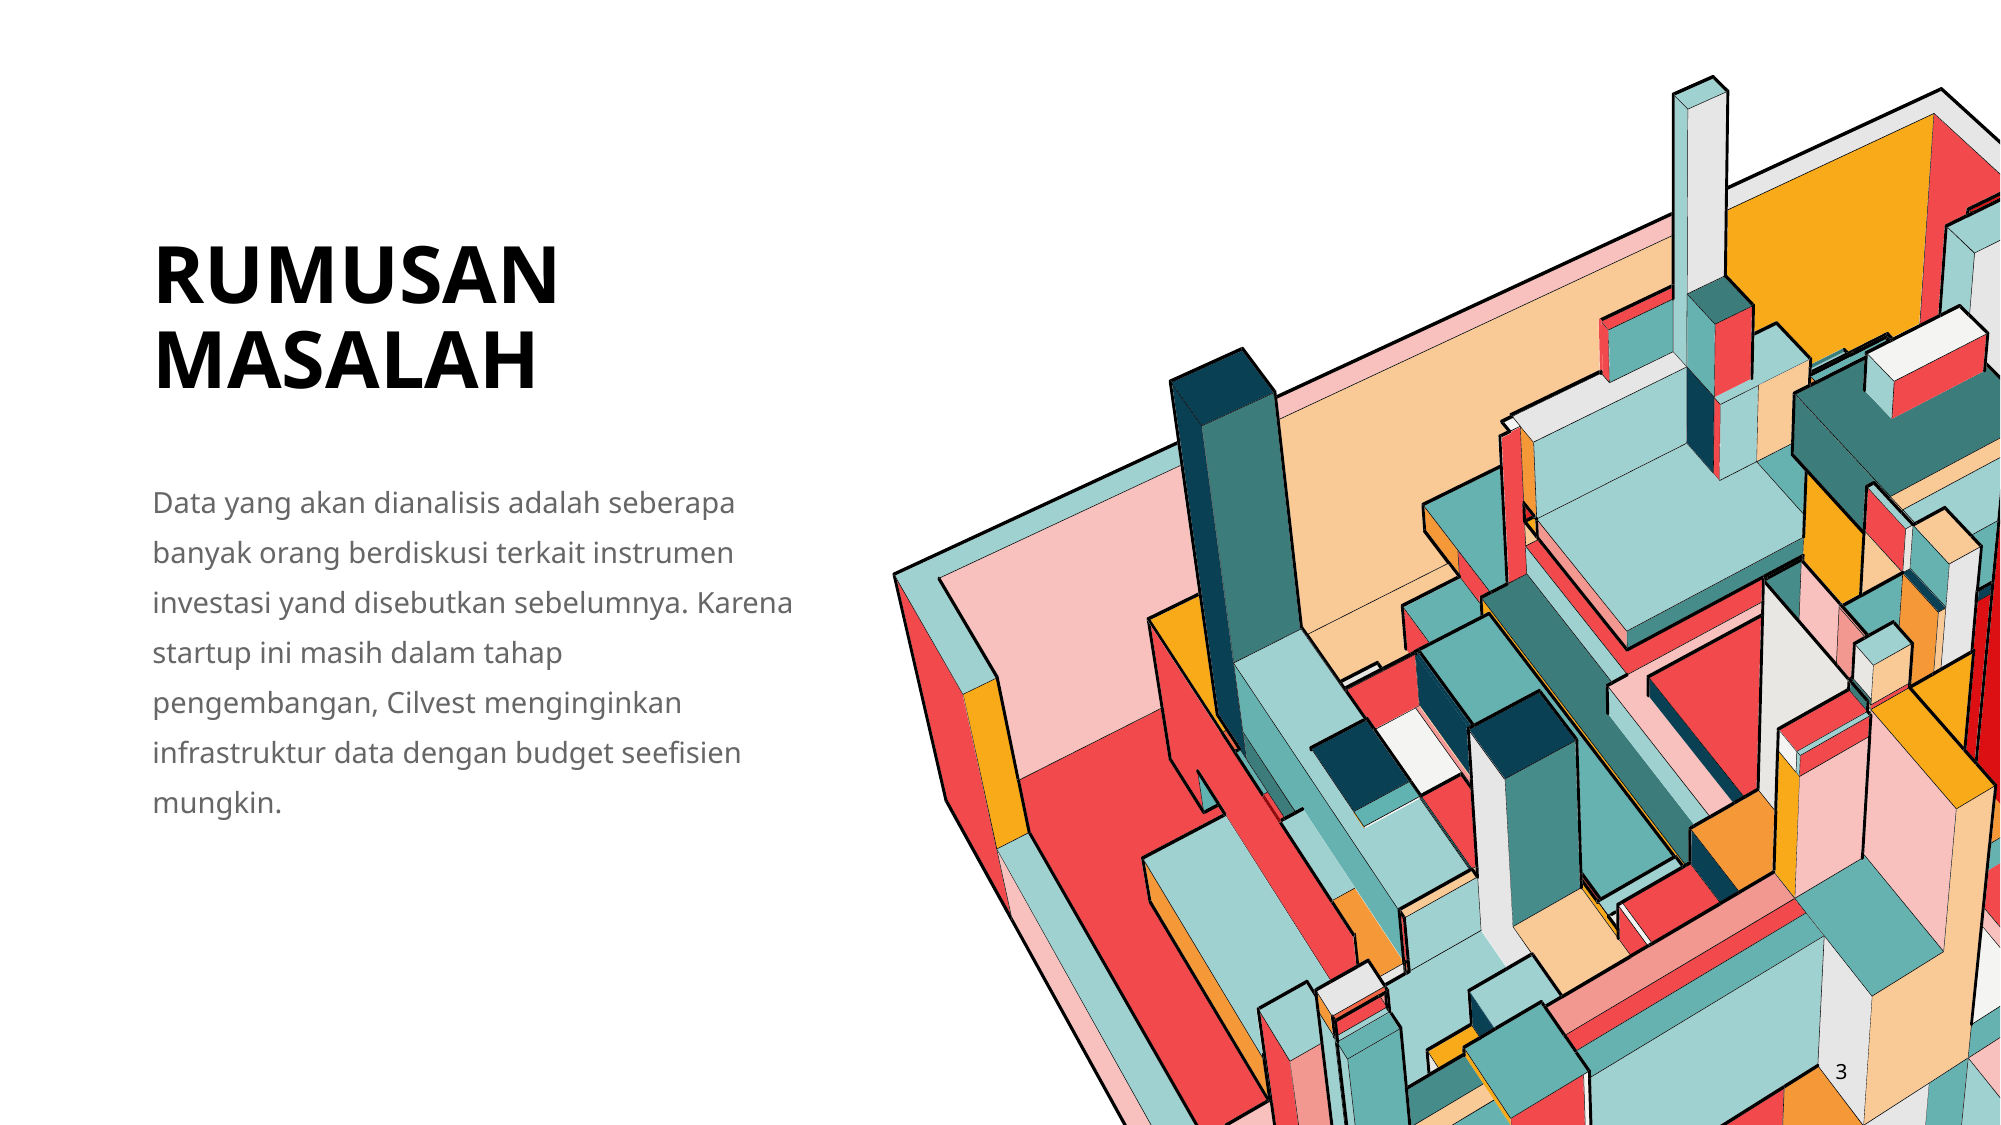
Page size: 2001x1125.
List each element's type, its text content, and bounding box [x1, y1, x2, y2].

title Rumusan masalah [137, 211, 813, 429]
slide_number 3 [1412, 1042, 1863, 1103]
list Data yang akan dianalisis adalah seberapa banyak orang berdiskusi terkait instrumen investasi yand disebutkan sebelumnya. Karena startup ini masih dalam tahap pengembangan, Cilvest menginginkan infrastruktur data dengan budget seefisien mungkin. [137, 461, 813, 918]
